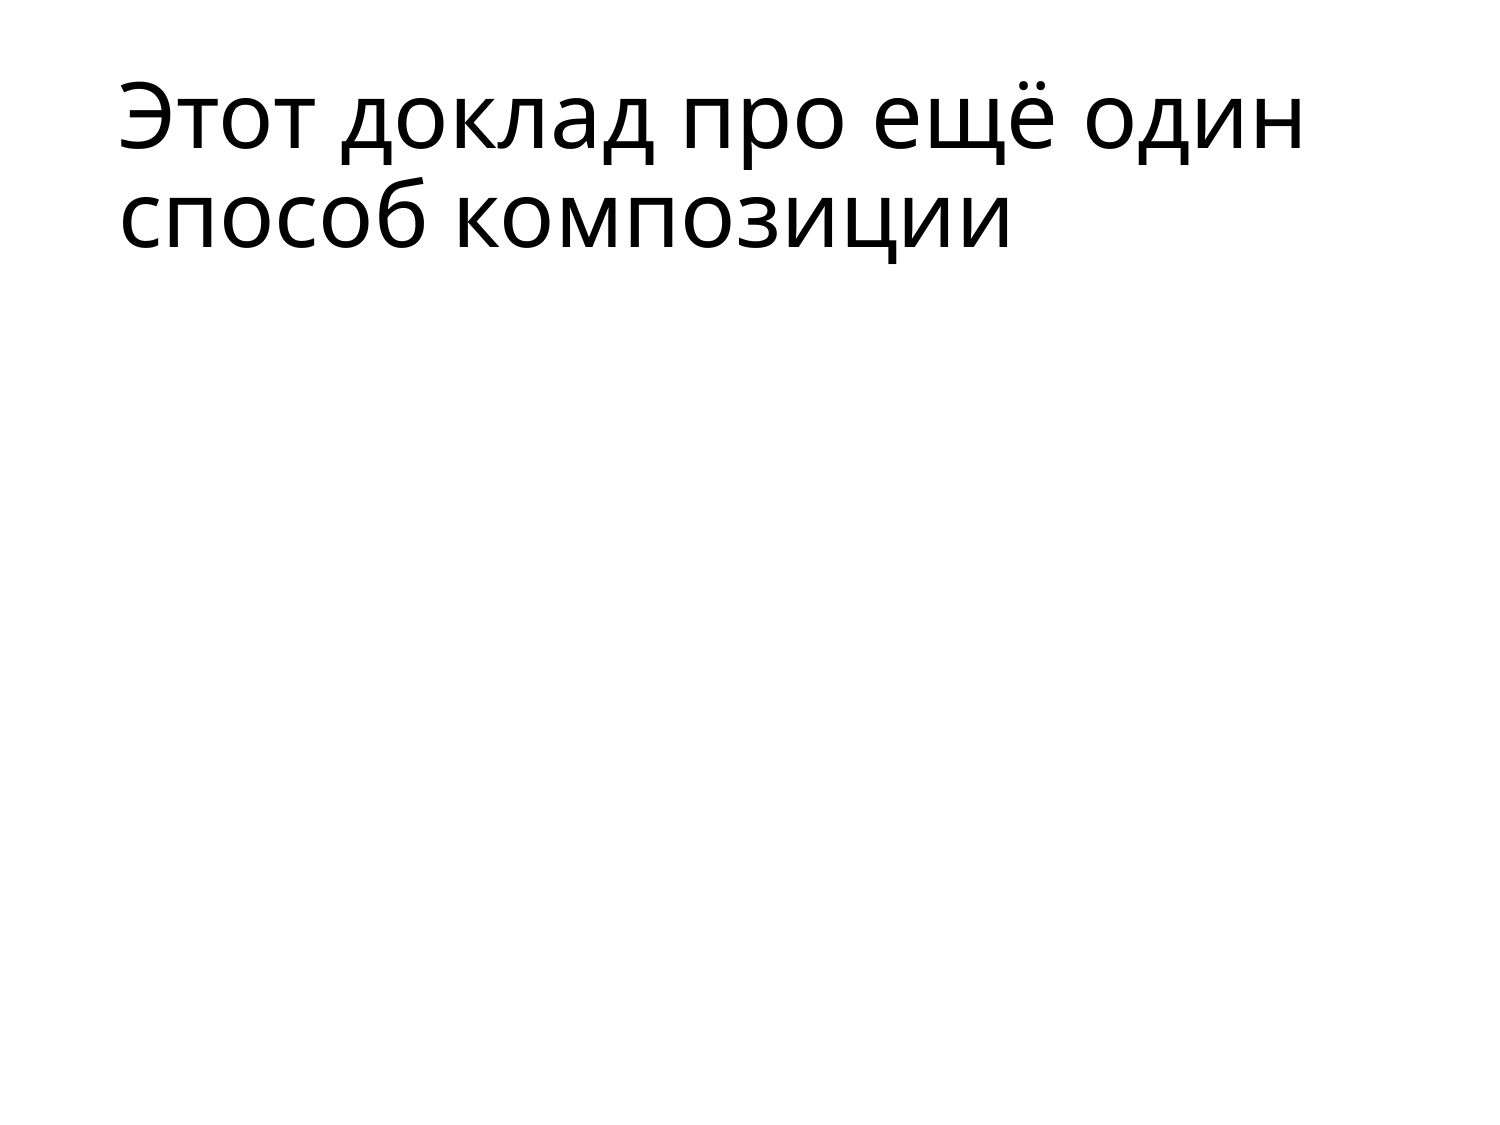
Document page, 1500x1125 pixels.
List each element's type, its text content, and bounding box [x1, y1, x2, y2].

title Этот доклад про ещё один способ композиции [103, 59, 1397, 278]
